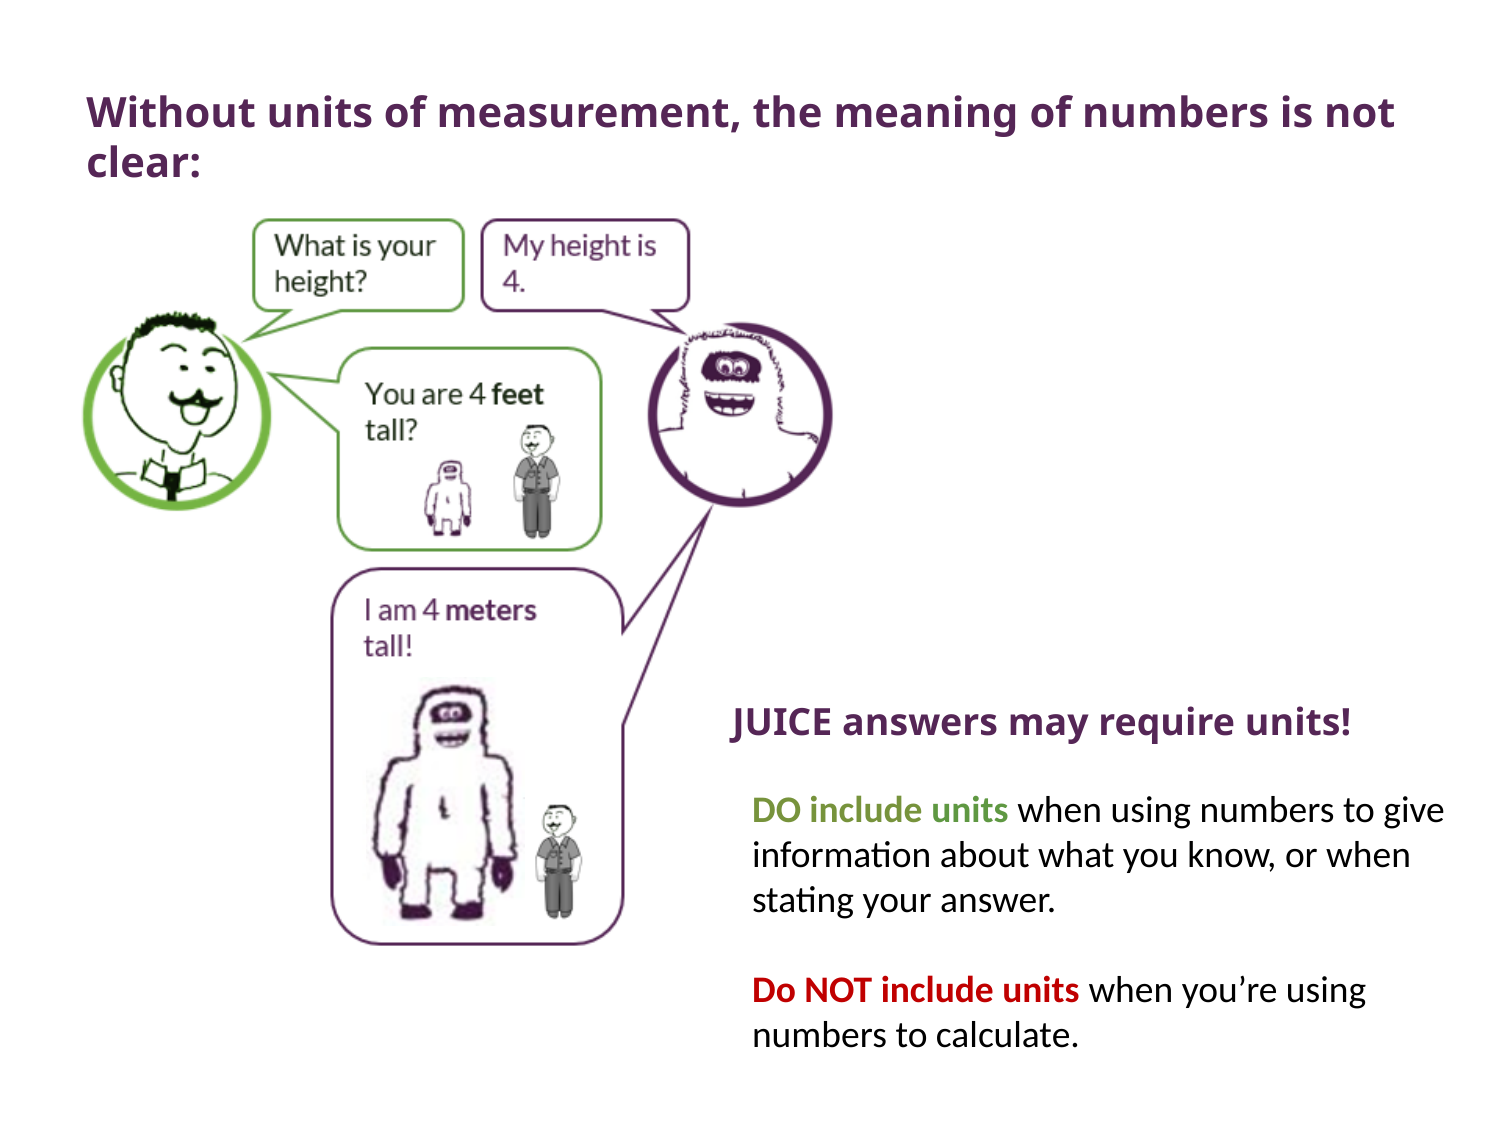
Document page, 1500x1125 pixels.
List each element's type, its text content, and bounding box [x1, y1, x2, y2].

text_box Without units of measurement, the meaning of numbers is not clear: [71, 78, 1463, 194]
text_box JUICE answers may require units! [855, 690, 1367, 751]
text_box DO include units when using numbers to give information about what you know, or when stating your answer. Do NOT include units when you’re using numbers to calculate. [737, 777, 1488, 1108]
picture [71, 203, 850, 960]
